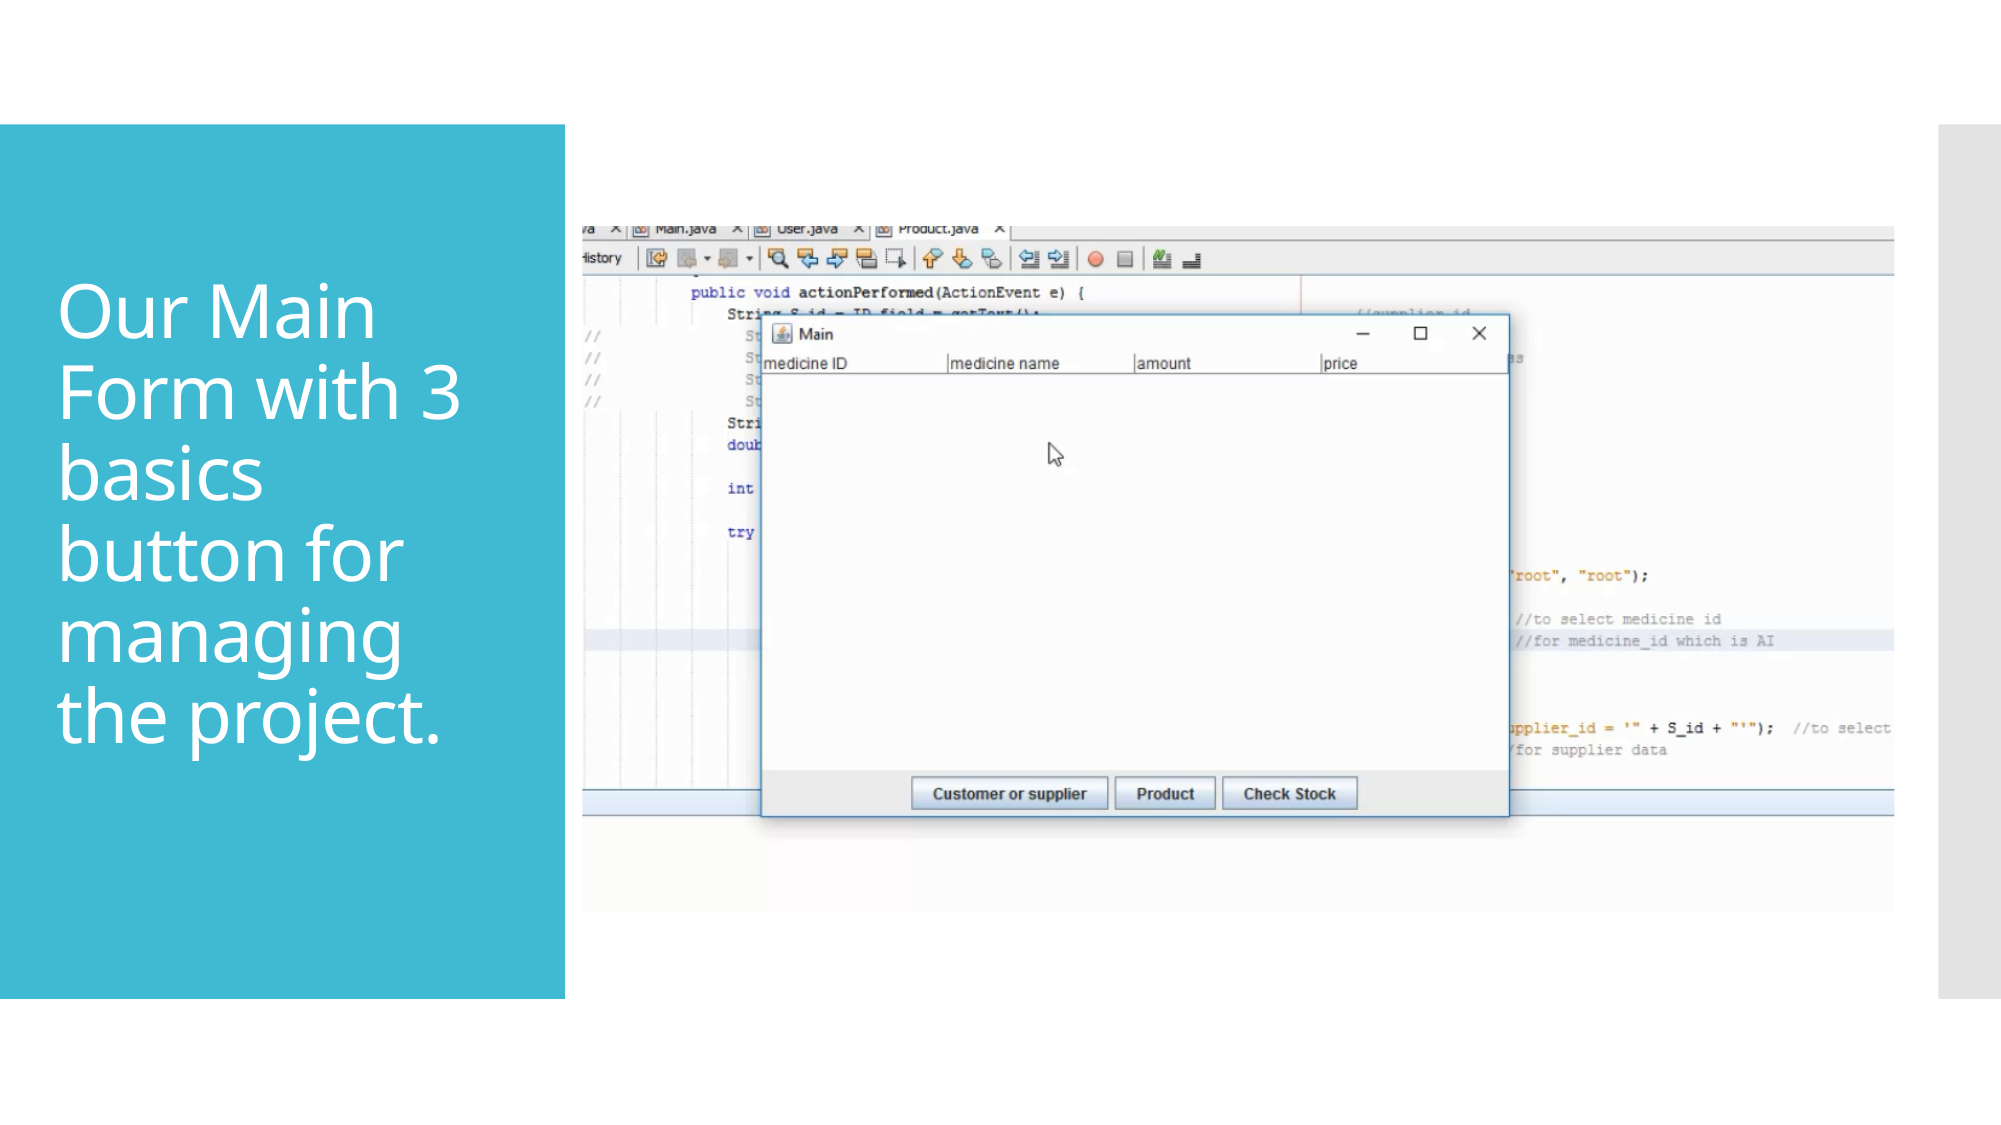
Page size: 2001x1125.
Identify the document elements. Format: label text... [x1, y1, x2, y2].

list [582, 225, 1895, 913]
title Our Main Form with 3 basics button for managing the project. [41, 184, 525, 940]
